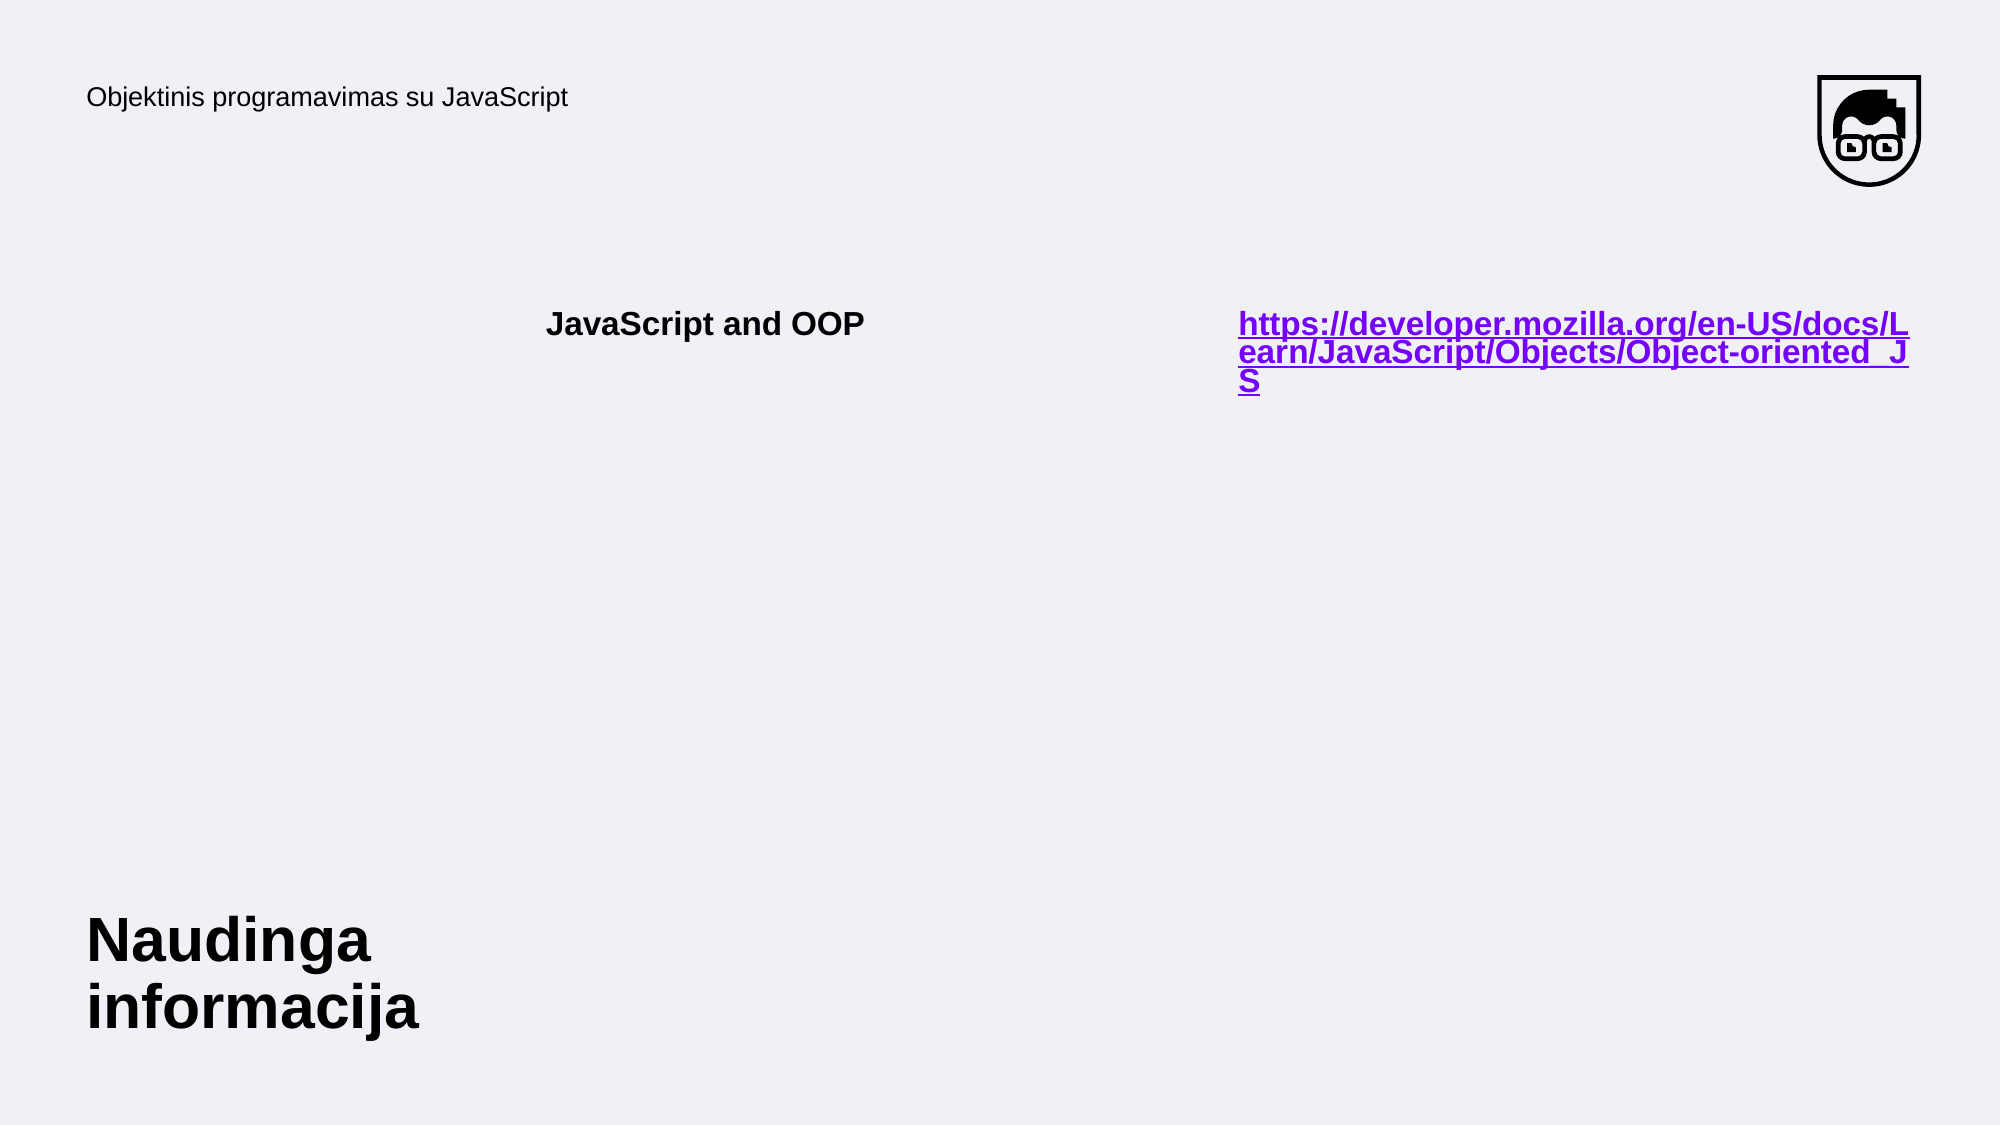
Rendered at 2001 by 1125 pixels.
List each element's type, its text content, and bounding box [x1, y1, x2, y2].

title Naudinga informacija [78, 824, 464, 1050]
list JavaScript and OOP [537, 298, 1155, 354]
list Objektinis programavimas su JavaScript [78, 75, 1001, 151]
list https://developer.mozilla.org/en-US/docs/Learn/JavaScript/Objects/Object-oriented_JS [1230, 298, 1922, 430]
